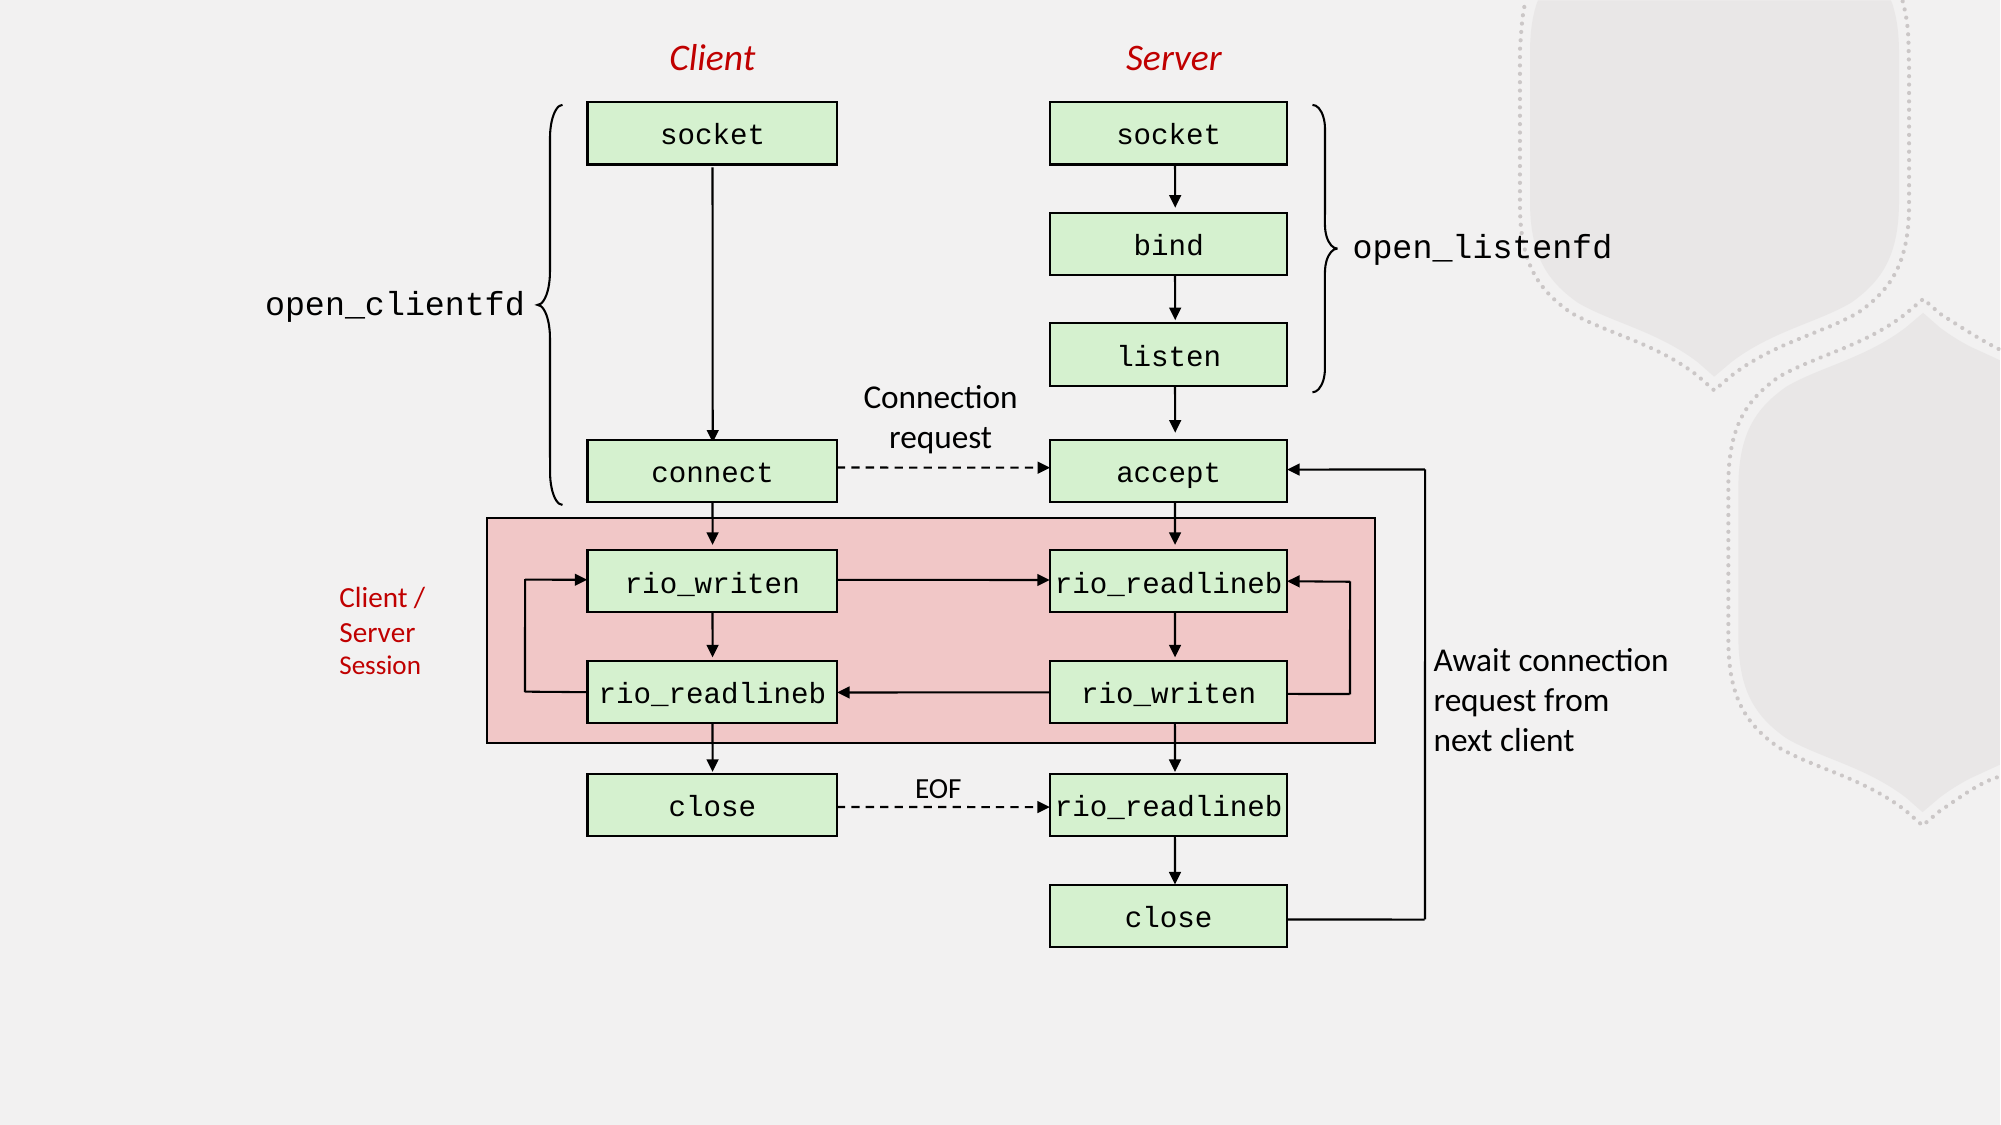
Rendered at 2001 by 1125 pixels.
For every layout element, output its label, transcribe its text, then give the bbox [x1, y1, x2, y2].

text_box Await connection request from next client [1425, 630, 1685, 766]
text_box [541, 104, 563, 505]
text_box [1168, 276, 1182, 321]
text_box [1168, 165, 1182, 208]
text_box socket [587, 102, 838, 165]
text_box bind [1049, 212, 1288, 276]
text_box Server [1111, 25, 1237, 86]
text_box socket [1049, 102, 1288, 165]
text_box [1312, 104, 1337, 393]
text_box listen [1049, 323, 1288, 386]
text_box accept [1049, 439, 1288, 469]
text_box open_clientfd [250, 274, 541, 330]
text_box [587, 469, 1425, 947]
text_box open_listenfd [1337, 217, 1628, 273]
text_box Client [654, 25, 771, 86]
text_box [706, 167, 719, 439]
text_box [1037, 461, 1049, 469]
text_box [324, 517, 587, 743]
text_box [1168, 386, 1182, 433]
text_box Connection request [848, 367, 1033, 463]
text_box connect [587, 439, 838, 469]
